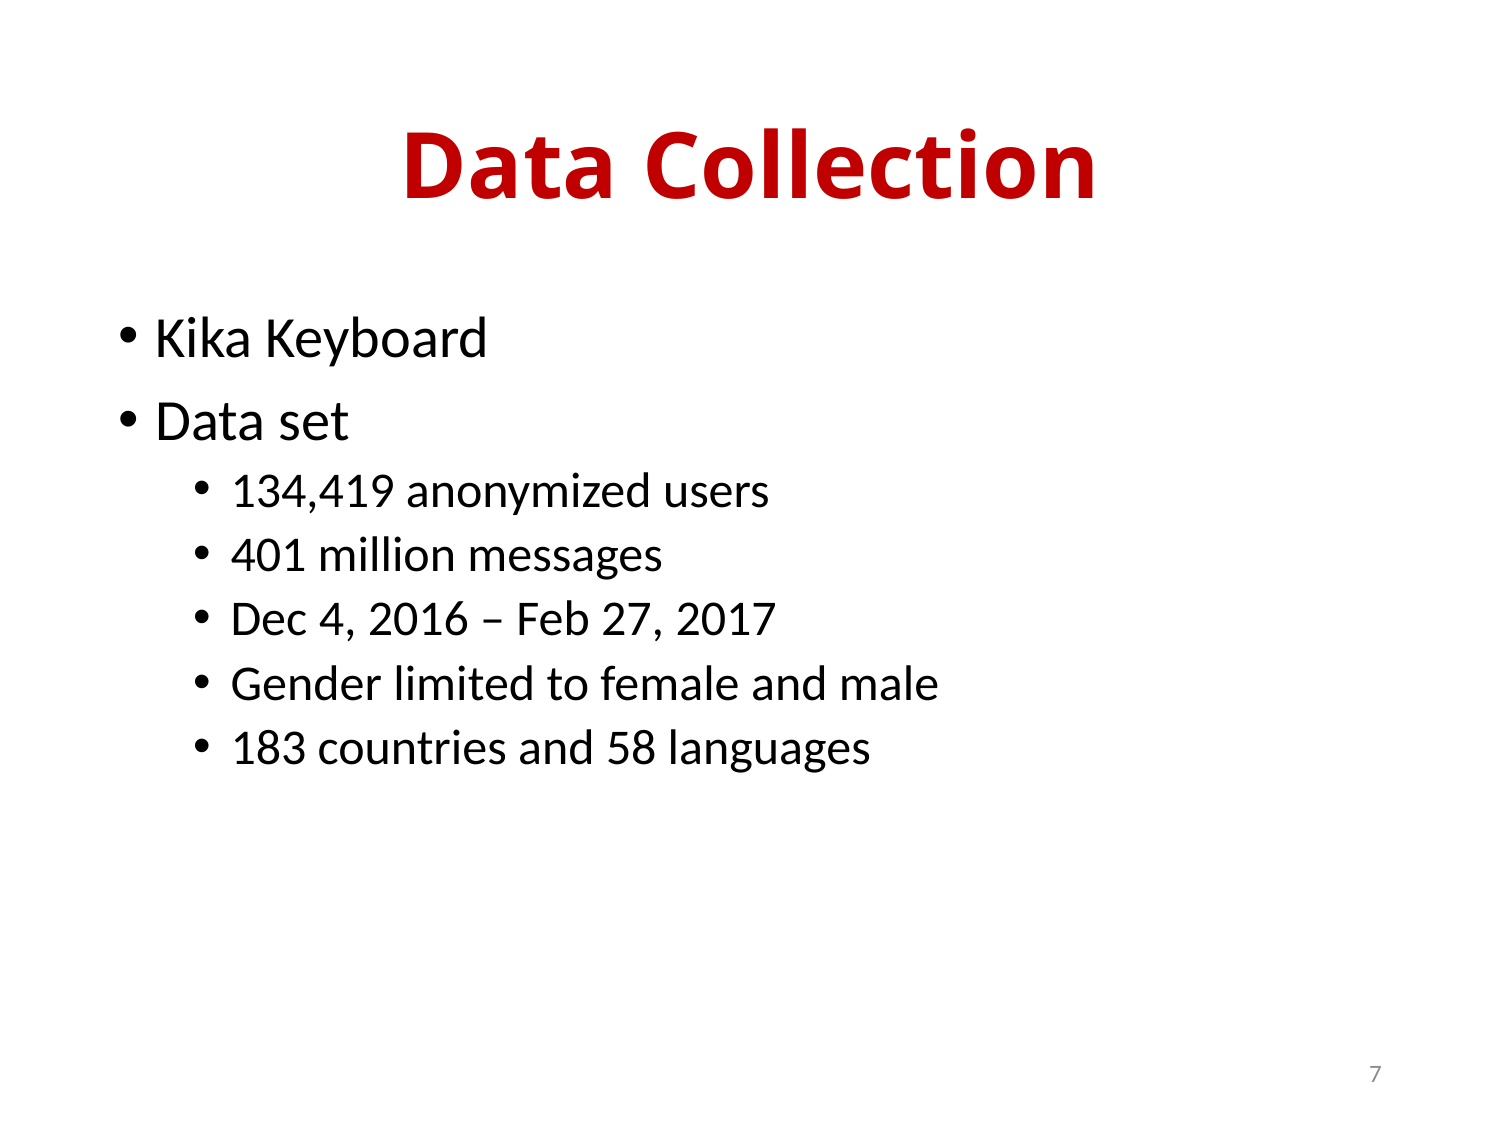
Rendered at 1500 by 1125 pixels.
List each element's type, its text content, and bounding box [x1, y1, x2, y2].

slide_number 7 [1059, 1042, 1397, 1103]
title Data Collection [103, 59, 1397, 278]
list Kika Keyboard Data set 134,419 anonymized users 401 million messages Dec 4, 2016 – Feb 27, 2017 Gender limited to female and male 183 countries and 58 languages [103, 299, 1397, 1014]
